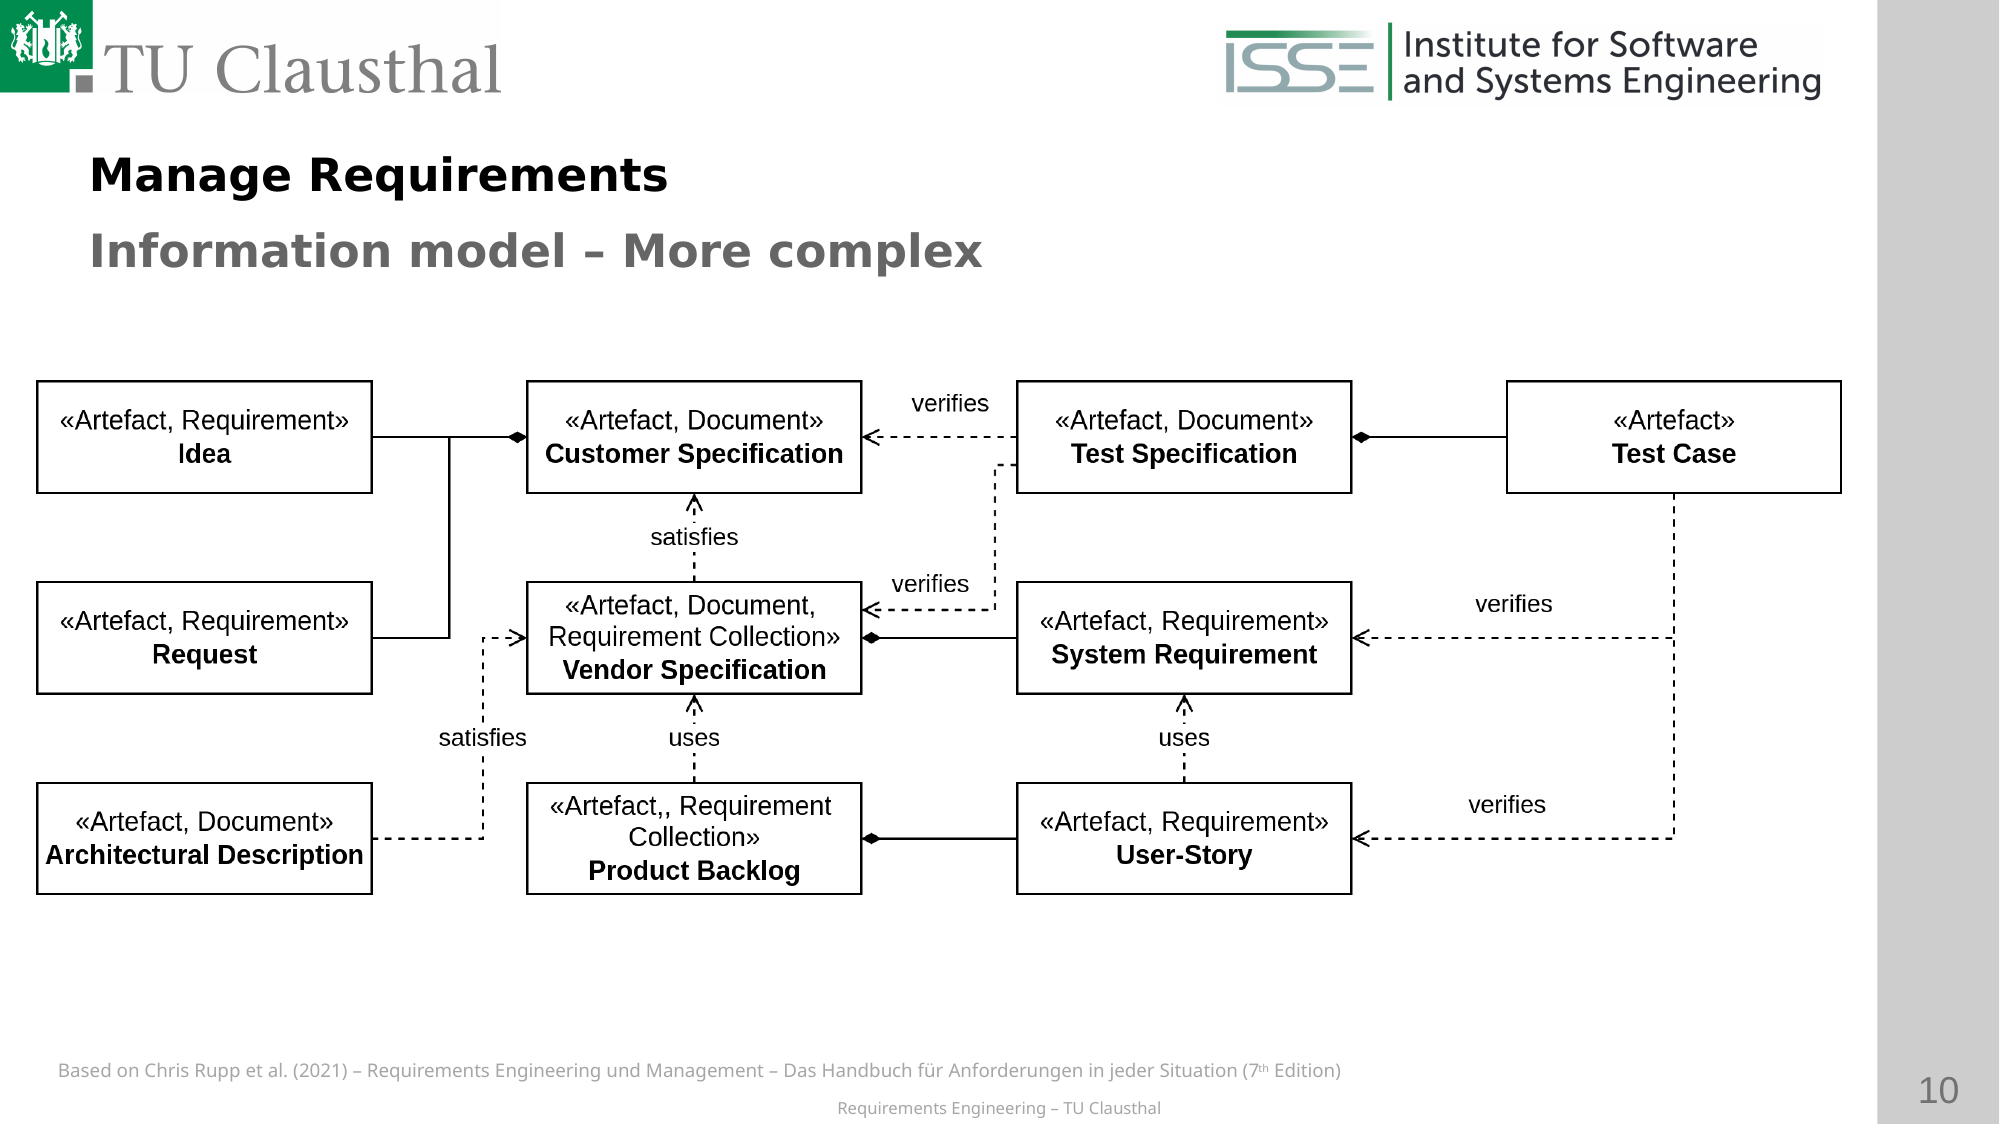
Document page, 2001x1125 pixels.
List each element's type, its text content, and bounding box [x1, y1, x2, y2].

text_box Information model – More complex [88, 207, 1789, 290]
text_box Based on Chris Rupp et al. (2021) – Requirements Engineering und Management – Das Handbuch für Anforderungen in jeder Situation (7th Edition) [43, 1051, 1835, 1089]
picture [35, 380, 1842, 895]
picture [1218, 22, 1826, 107]
text_box Manage Requirements [88, 118, 1789, 201]
picture [0, 0, 501, 93]
